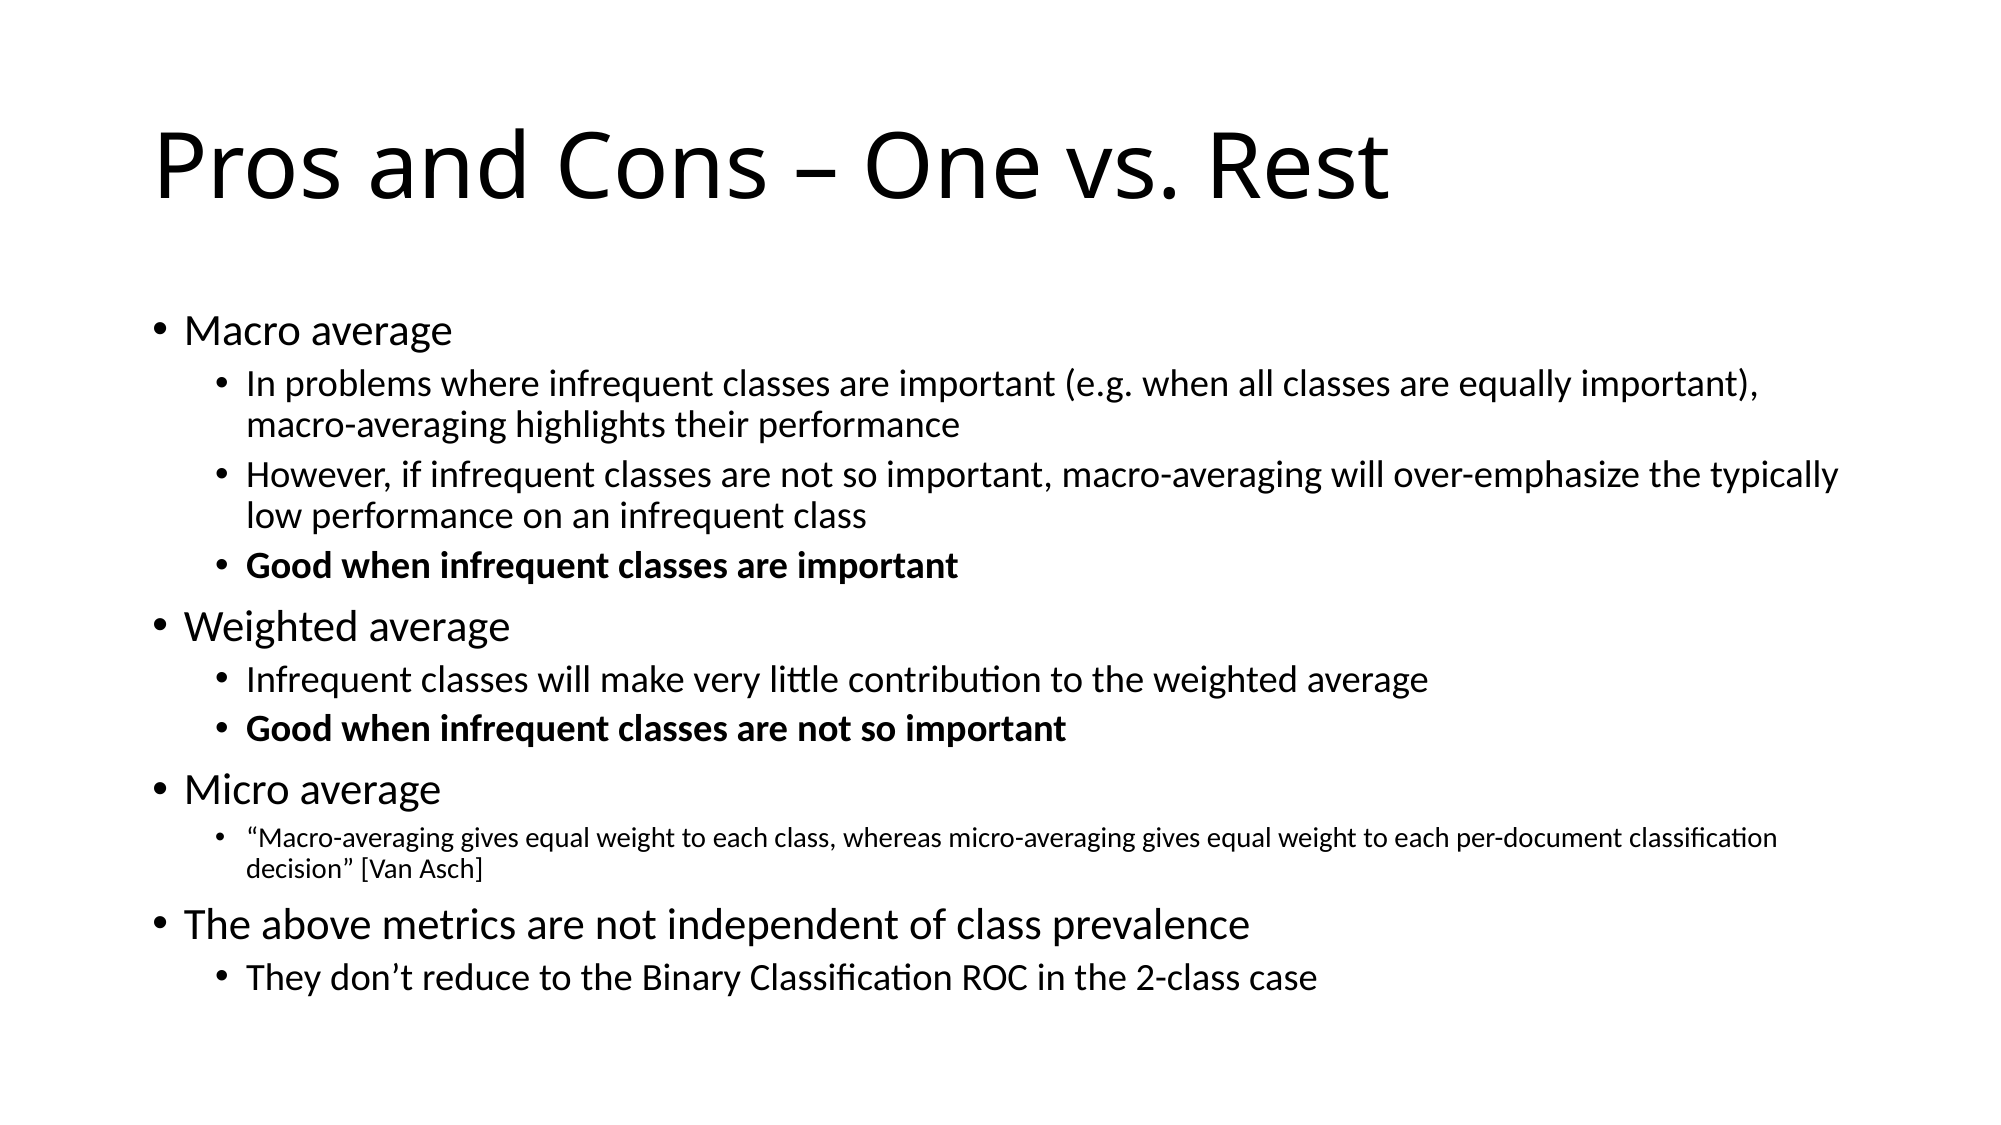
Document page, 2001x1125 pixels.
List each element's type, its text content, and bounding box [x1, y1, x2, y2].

title Pros and Cons – One vs. Rest [137, 59, 1863, 278]
list Macro average In problems where infrequent classes are important (e.g. when all classes are equally important), macro-averaging highlights their performance However, if infrequent classes are not so important, macro-averaging will over-emphasize the typically low performance on an infrequent class Good when infrequent classes are important Weighted average Infrequent classes will make very little contribution to the weighted average Good when infrequent classes are not so important Micro average “Macro-averaging gives equal weight to each class, whereas micro-averaging gives equal weight to each per-document classification decision” [Van Asch] The above metrics are not independent of class prevalence They don’t reduce to the Binary Classification ROC in the 2-class case [137, 299, 1863, 1014]
